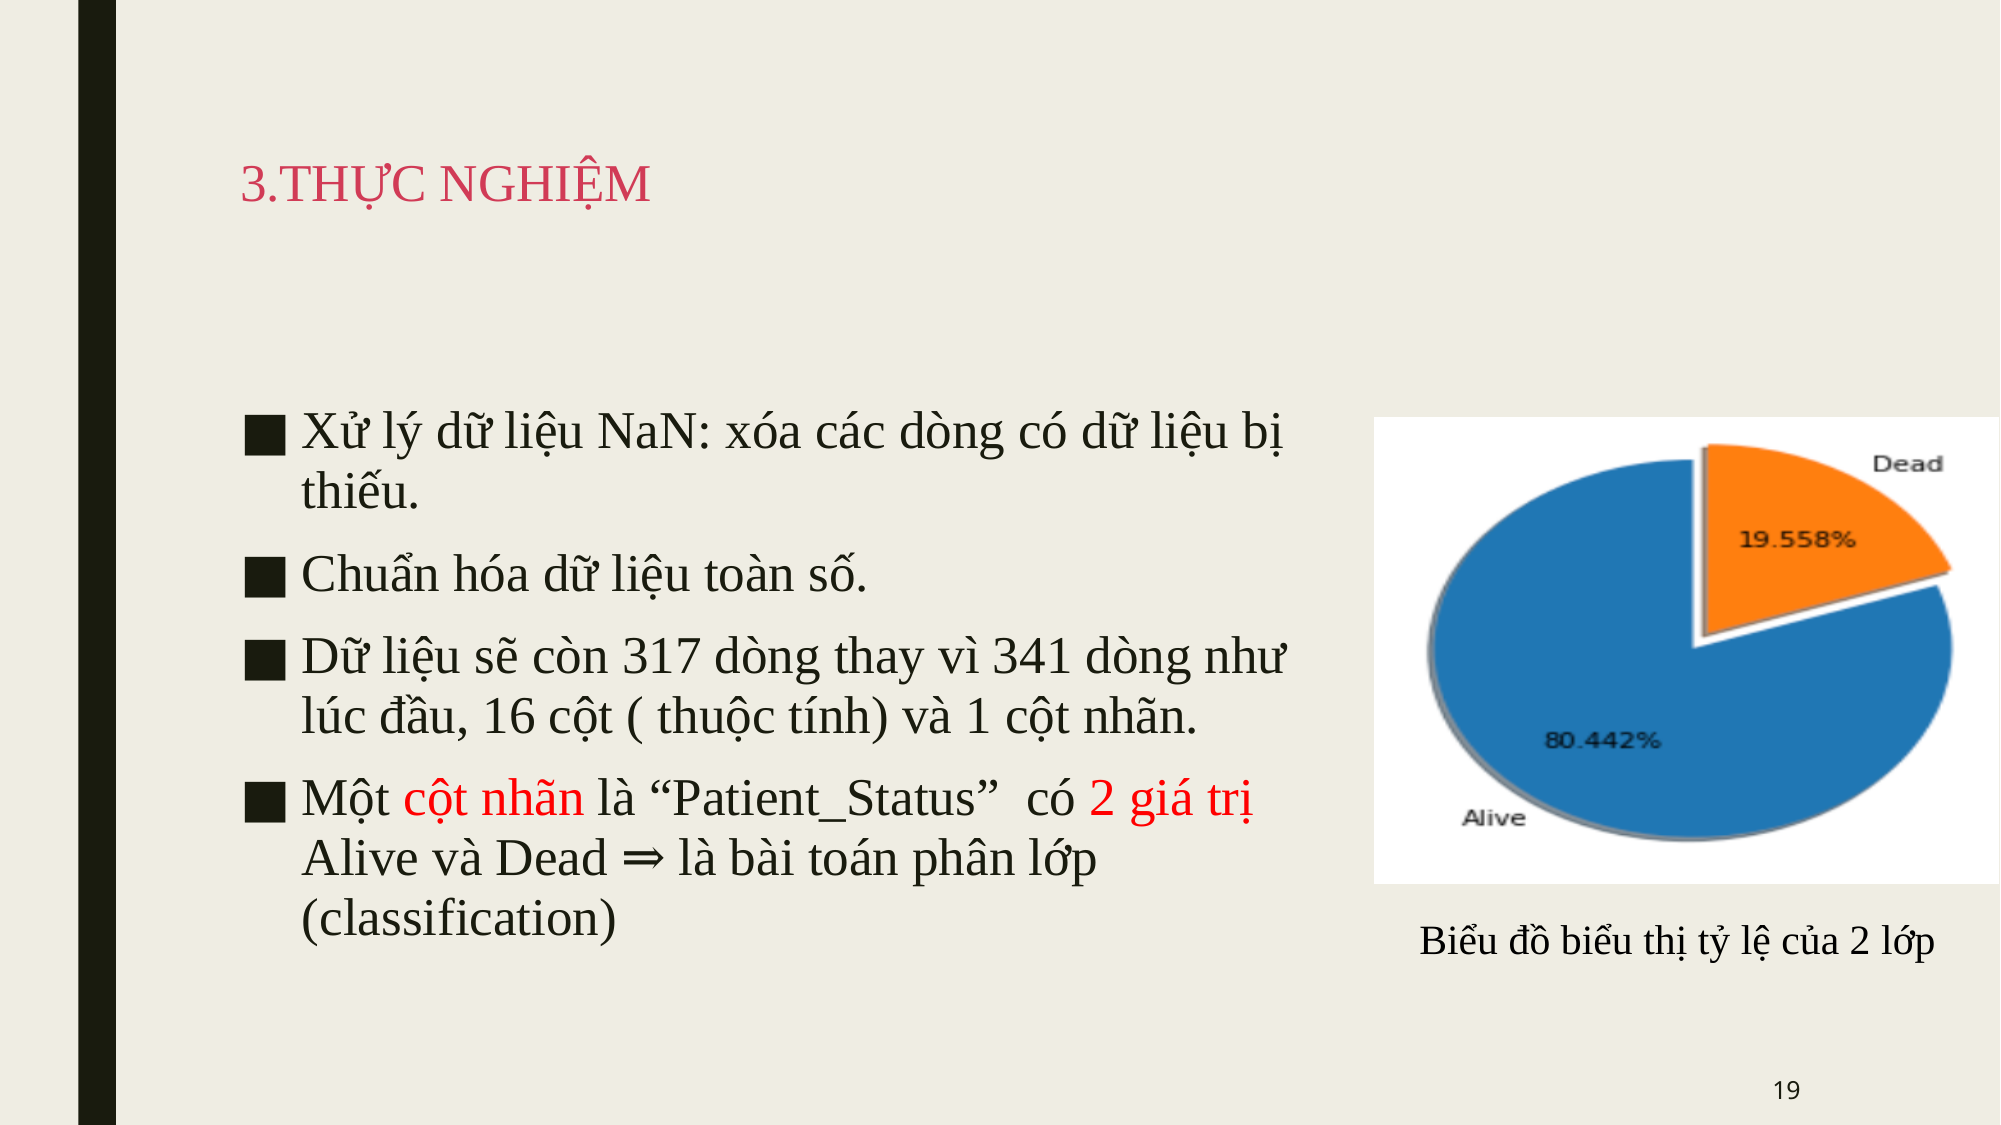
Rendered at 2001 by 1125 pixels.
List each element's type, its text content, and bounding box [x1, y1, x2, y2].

text_box Biểu đồ biểu thị tỷ lệ của 2 lớp [1404, 905, 1969, 971]
slide_number 19 [1553, 1058, 1816, 1125]
list 3.THỰC NGHIỆM Xử lý dữ liệu NaN: xóa các dòng có dữ liệu bị thiếu. Chuẩn hóa dữ liệu toàn số. Dữ liệu sẽ còn 317 dòng thay vì 341 dòng như lúc đầu, 16 cột ( thuộc tính) và 1 cột nhãn. Một cột nhãn là “Patient_Status” có 2 giá trị Alive và Dead ⇒ là bài toán phân lớp (classification) [225, 146, 1375, 963]
picture [1374, 417, 1999, 884]
